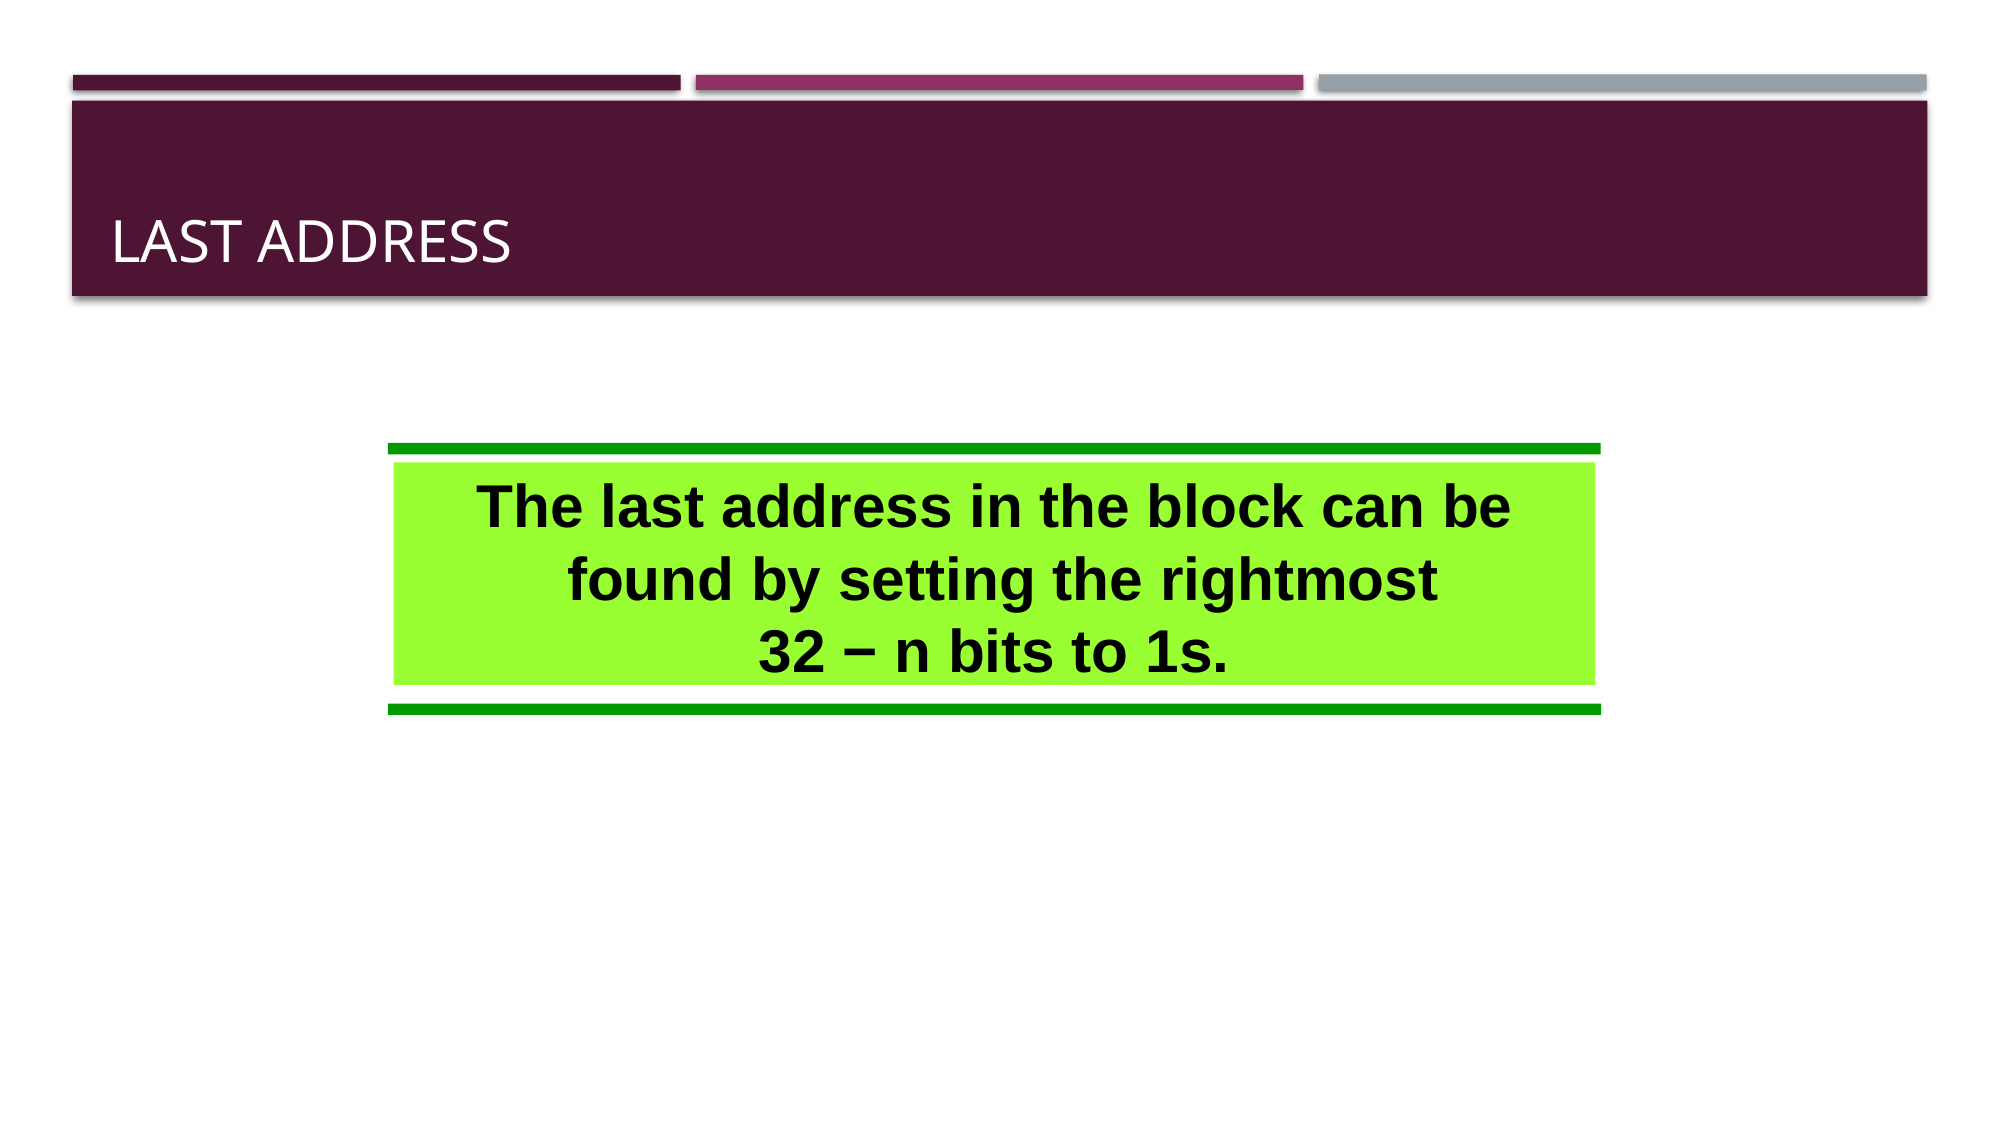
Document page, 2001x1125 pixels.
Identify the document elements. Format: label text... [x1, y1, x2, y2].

text_box [387, 442, 1601, 455]
title Last address [95, 115, 1905, 282]
text_box The last address in the block can be found by setting the rightmost 32 − n bits to 1s. [393, 462, 1596, 685]
text_box [388, 703, 1602, 715]
